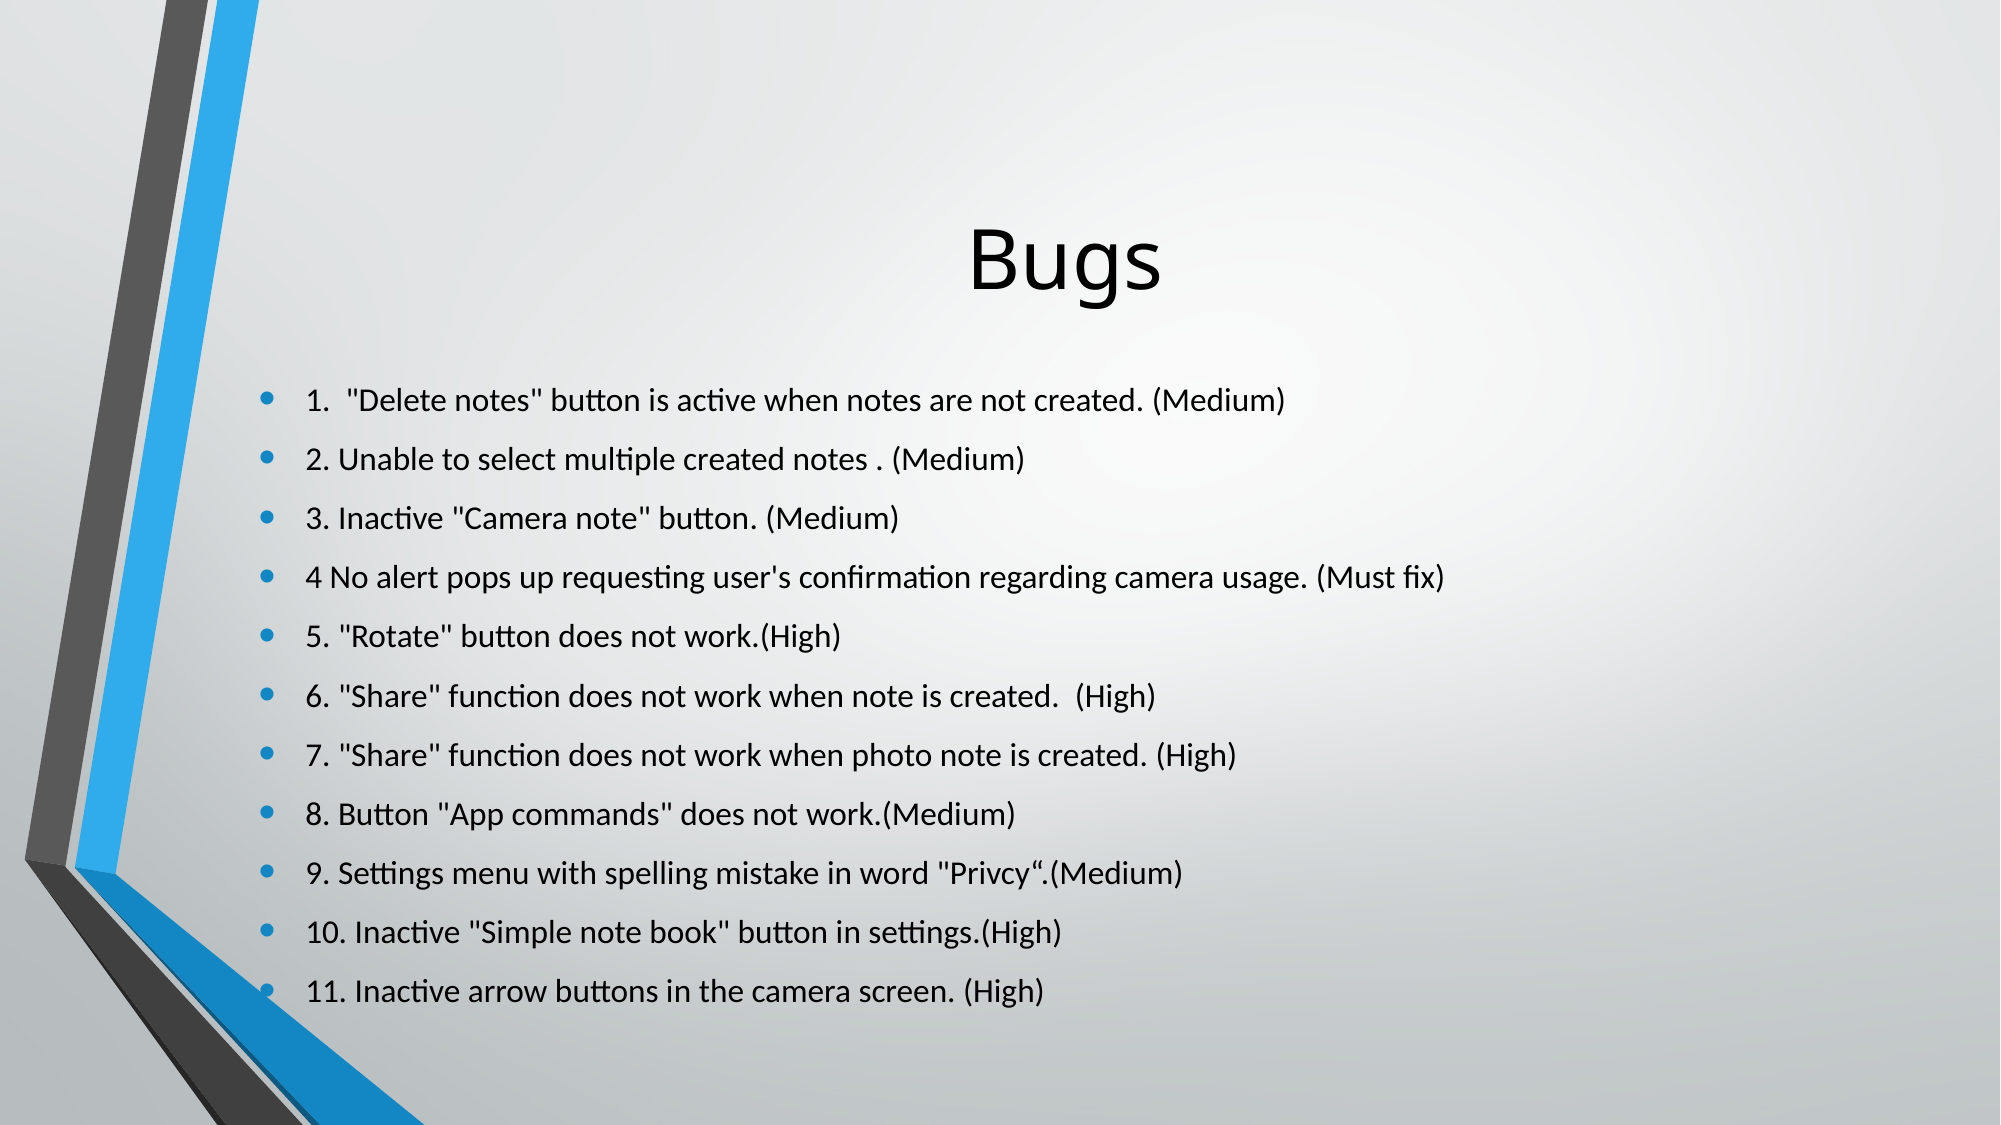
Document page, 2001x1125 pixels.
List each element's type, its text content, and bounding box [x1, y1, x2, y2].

list 1. "Delete notes" button is active when notes are not created. (Medium) 2. Unable to select multiple created notes . (Medium) 3. Inactive "Camera note" button. (Medium) 4 No alert pops up requesting user's confirmation regarding camera usage. (Must fix) 5. "Rotate" button does not work.(High) 6. "Share" function does not work when note is created. (High) 7. "Share" function does not work when photo note is created. (High) 8. Button "App commands" does not work.(Medium) 9. Settings menu with spelling mistake in word "Privcy“.(Medium) 10. Inactive "Simple note book" button in settings.(High) 11. Inactive arrow buttons in the camera screen. (High) [243, 437, 1887, 950]
title Bugs [243, 112, 1887, 400]
